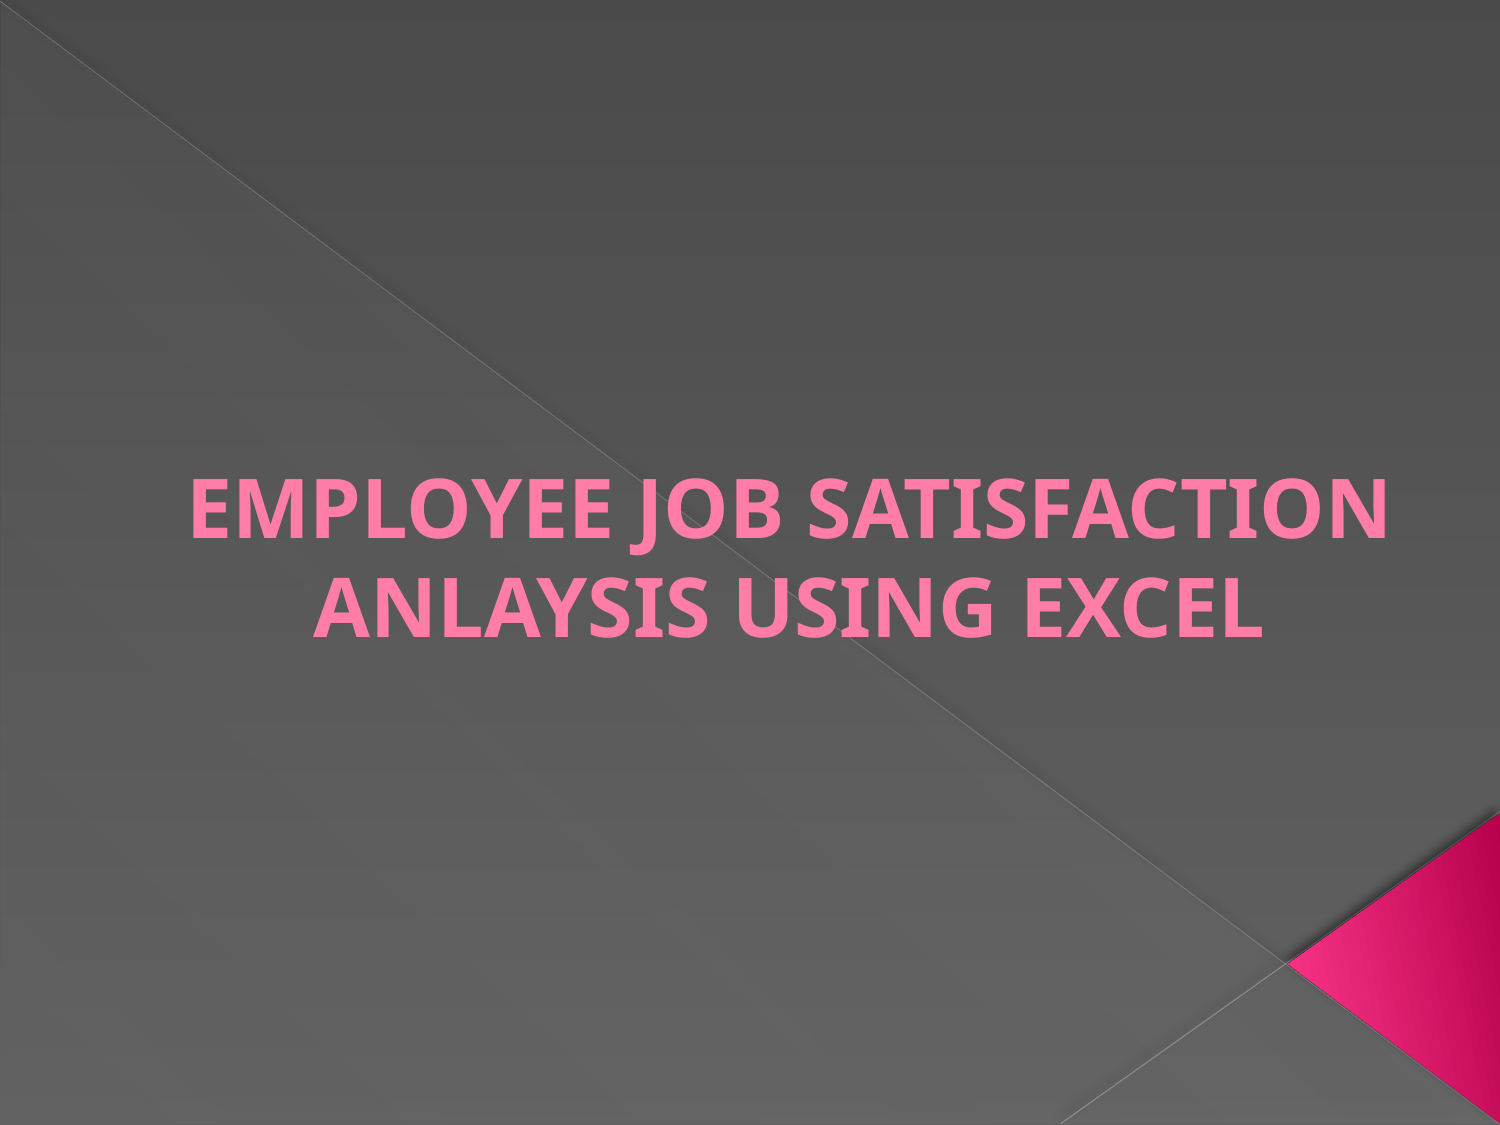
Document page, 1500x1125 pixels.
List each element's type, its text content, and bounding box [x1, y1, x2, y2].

title EMPLOYEE JOB SATISFACTION ANLAYSIS USING EXCEL [88, 420, 1412, 662]
